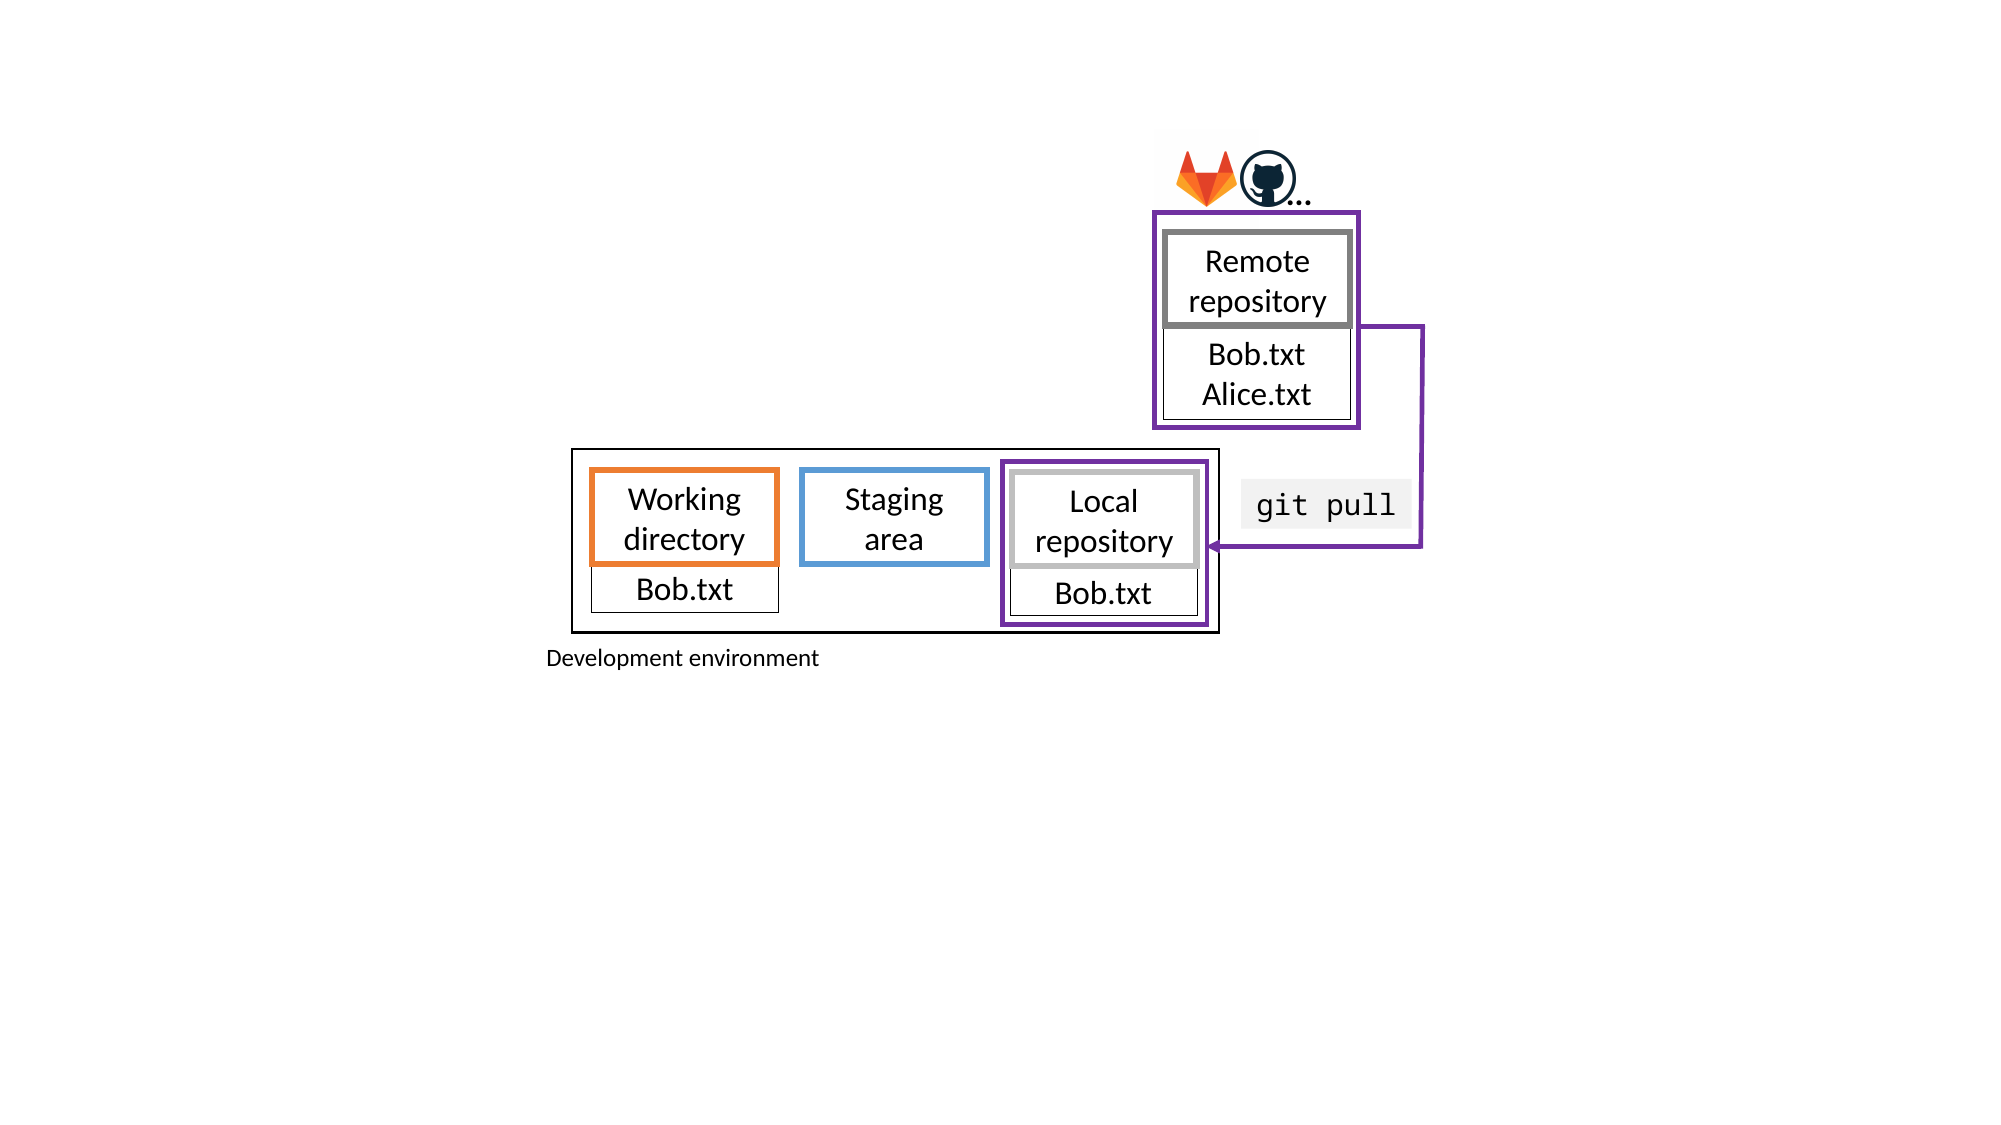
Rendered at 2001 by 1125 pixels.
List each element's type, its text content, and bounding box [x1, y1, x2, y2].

text_box ... [1270, 164, 1328, 211]
text_box git pull [1241, 478, 1412, 529]
text_box [1153, 211, 1360, 428]
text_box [530, 449, 1220, 680]
picture [1154, 129, 1296, 229]
